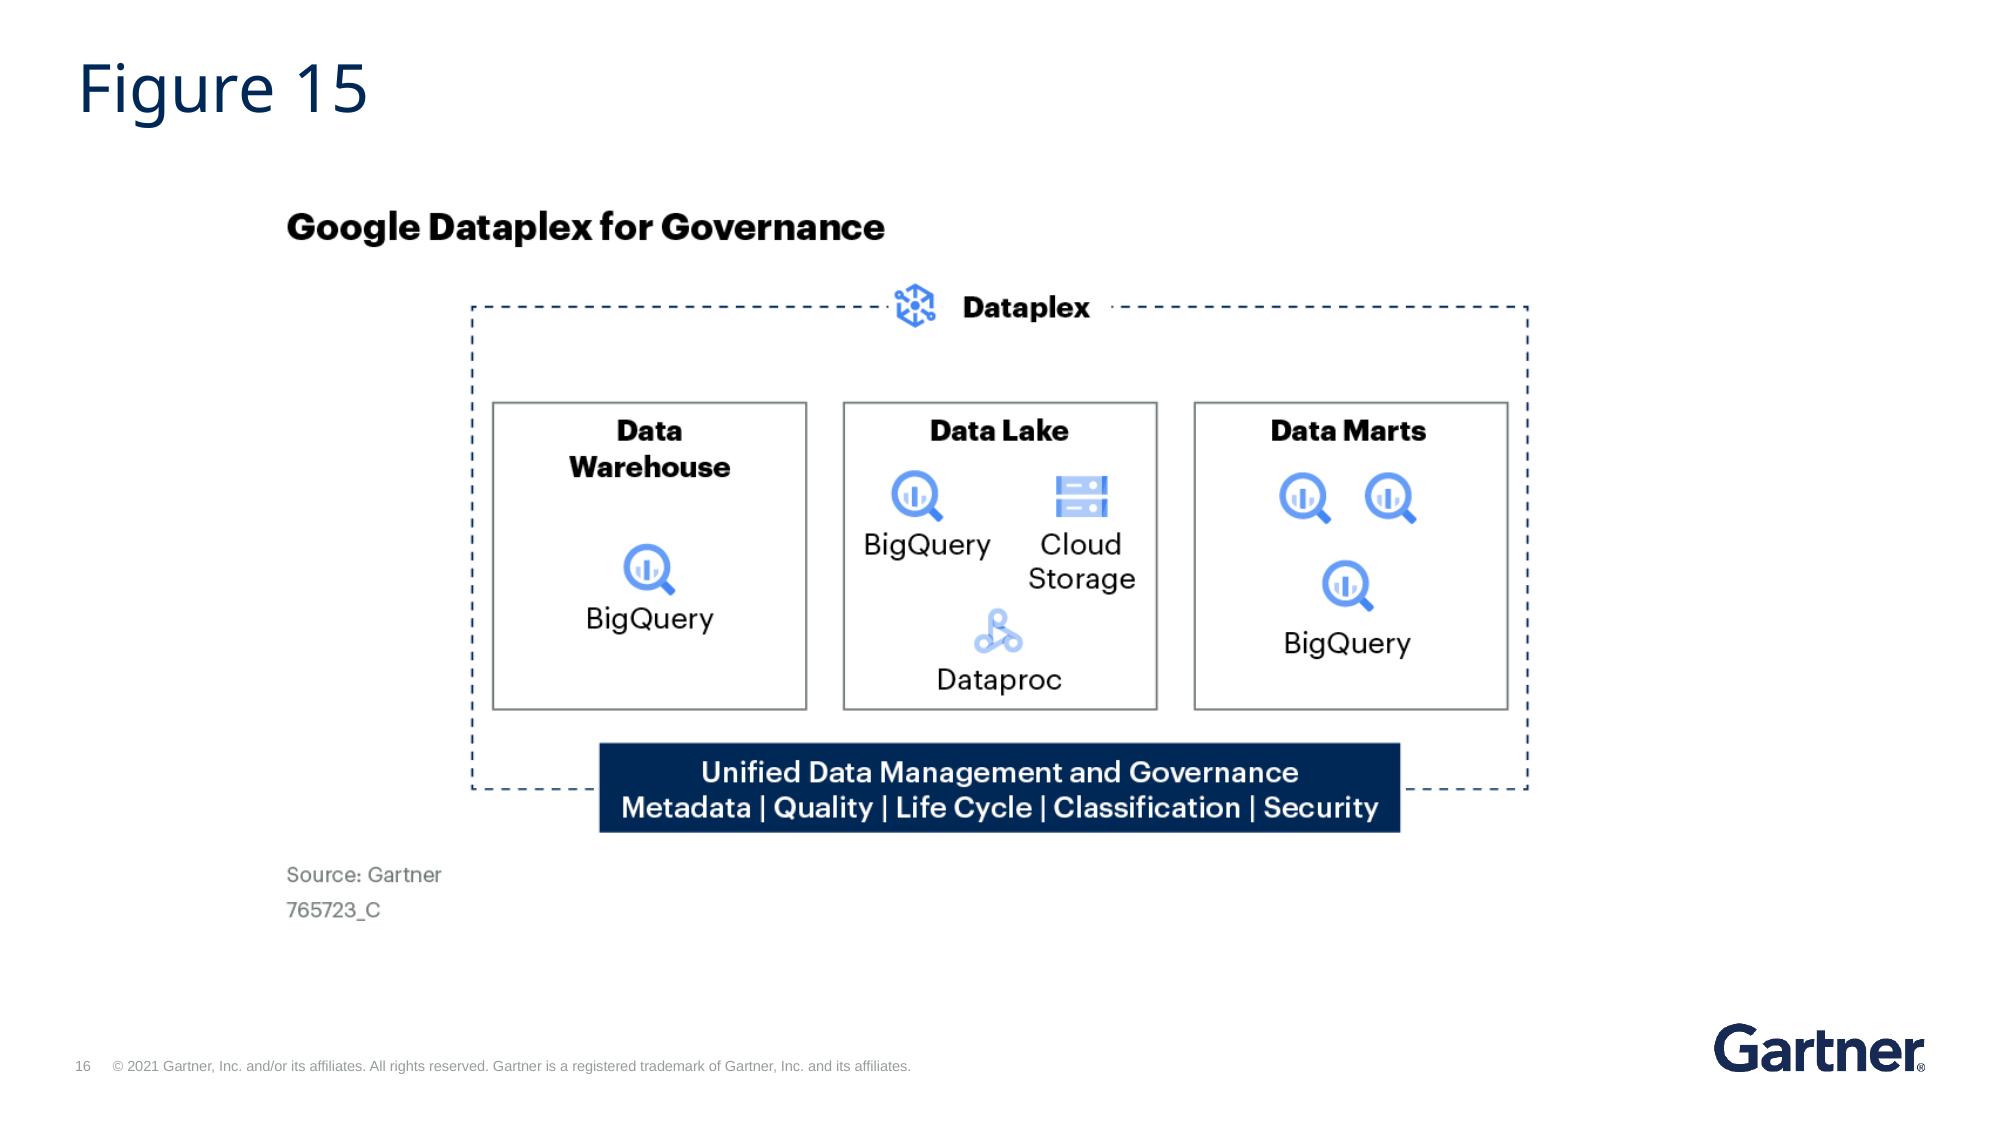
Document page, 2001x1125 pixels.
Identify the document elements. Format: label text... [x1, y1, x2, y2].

picture [1714, 1023, 1925, 1072]
text_box Figure 15 [62, 38, 1932, 134]
picture [249, 172, 1751, 955]
